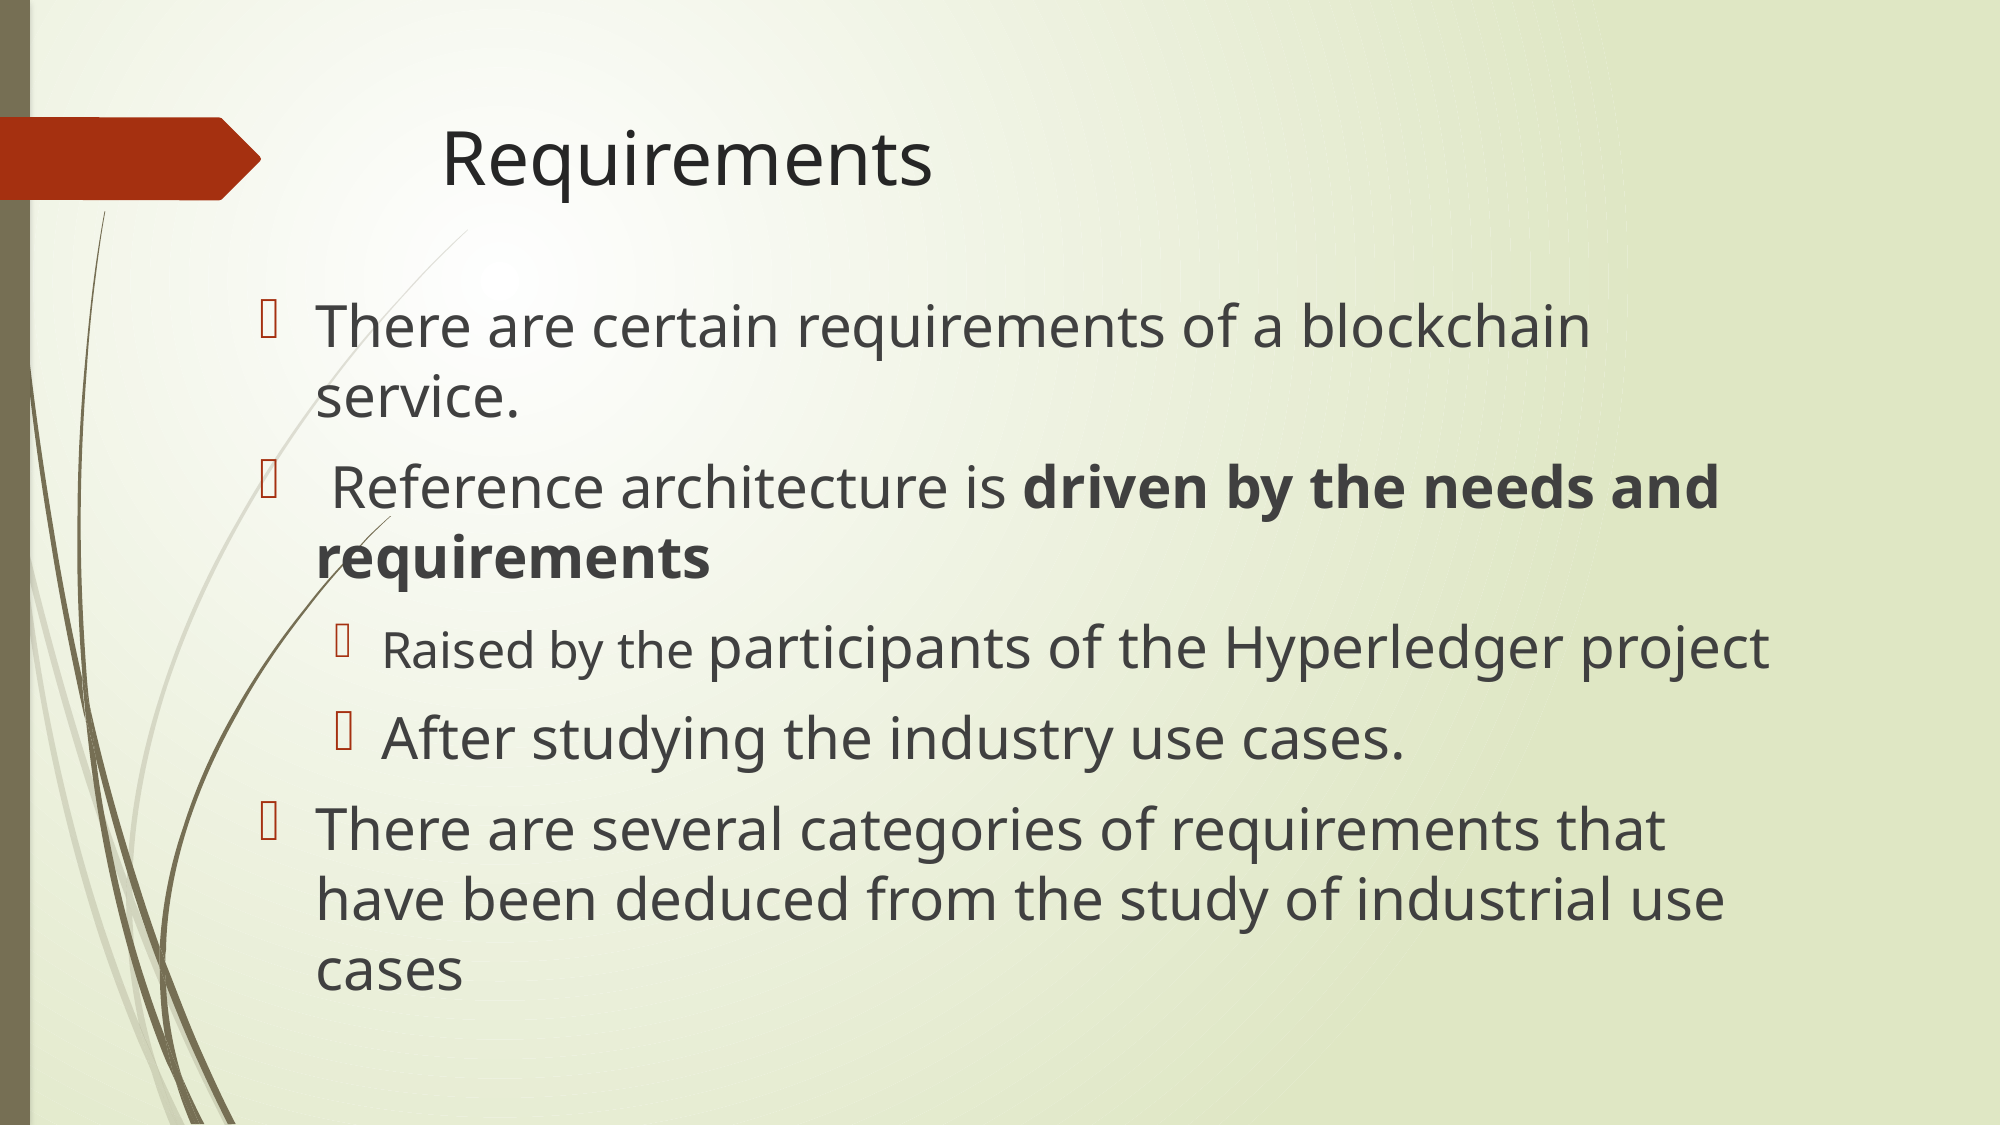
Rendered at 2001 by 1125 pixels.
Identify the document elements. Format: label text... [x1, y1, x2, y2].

title Requirements [425, 102, 1888, 313]
list There are certain requirements of a blockchain service. Reference architecture is driven by the needs and requirements Raised by the participants of the Hyperledger project After studying the industry use cases. There are several categories of requirements that have been deduced from the study of industrial use cases [244, 282, 1798, 1023]
